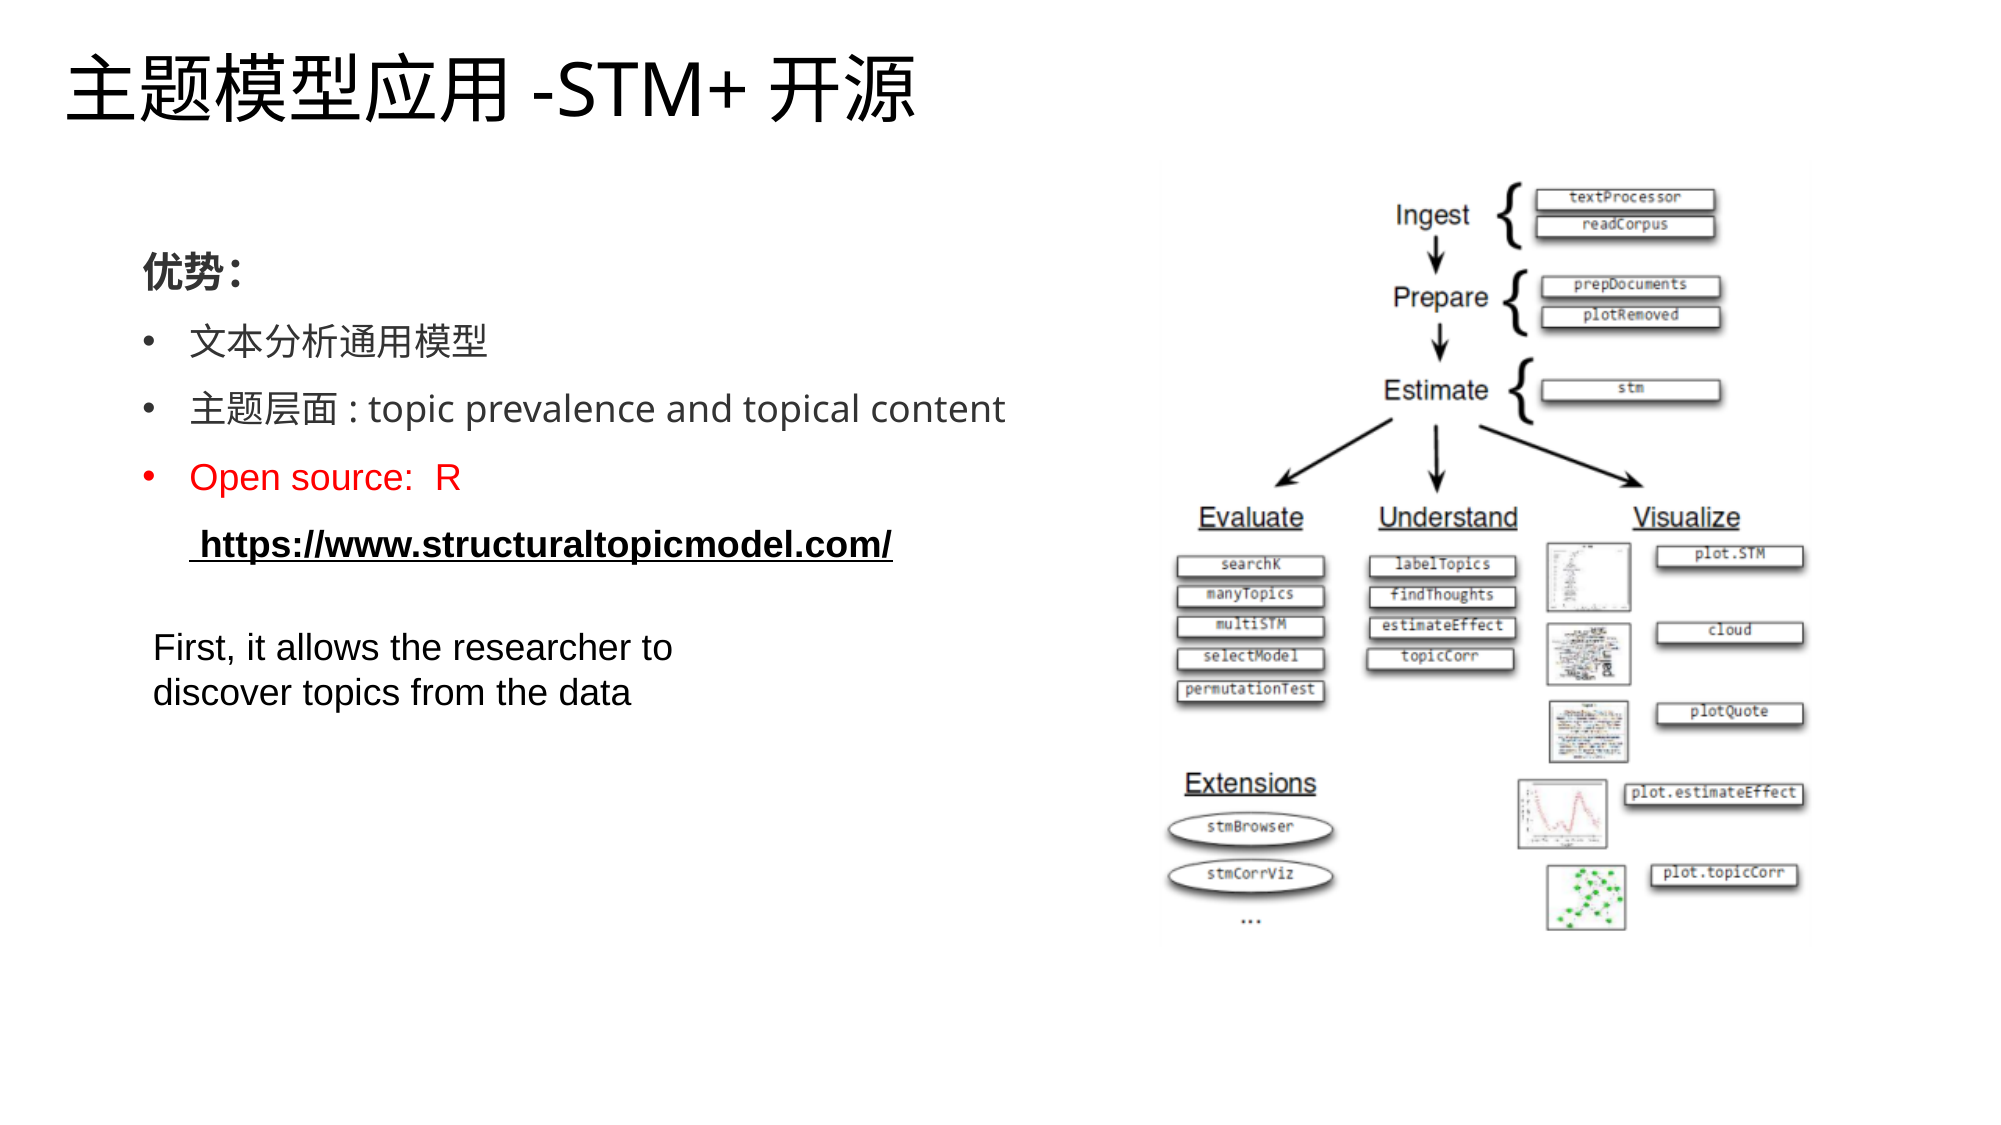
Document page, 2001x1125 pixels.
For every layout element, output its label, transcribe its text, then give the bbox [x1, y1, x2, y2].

text_box First, it allows the researcher to discover topics from the data [138, 615, 1137, 721]
text_box 优势： 文本分析通用模型 主题层面: topic prevalence and topical content Open source: R https://www.structuraltopicmodel.com/ [127, 212, 1031, 648]
text_box 主题模型应用-STM+开源 [48, 22, 1682, 162]
picture [1137, 158, 1840, 967]
